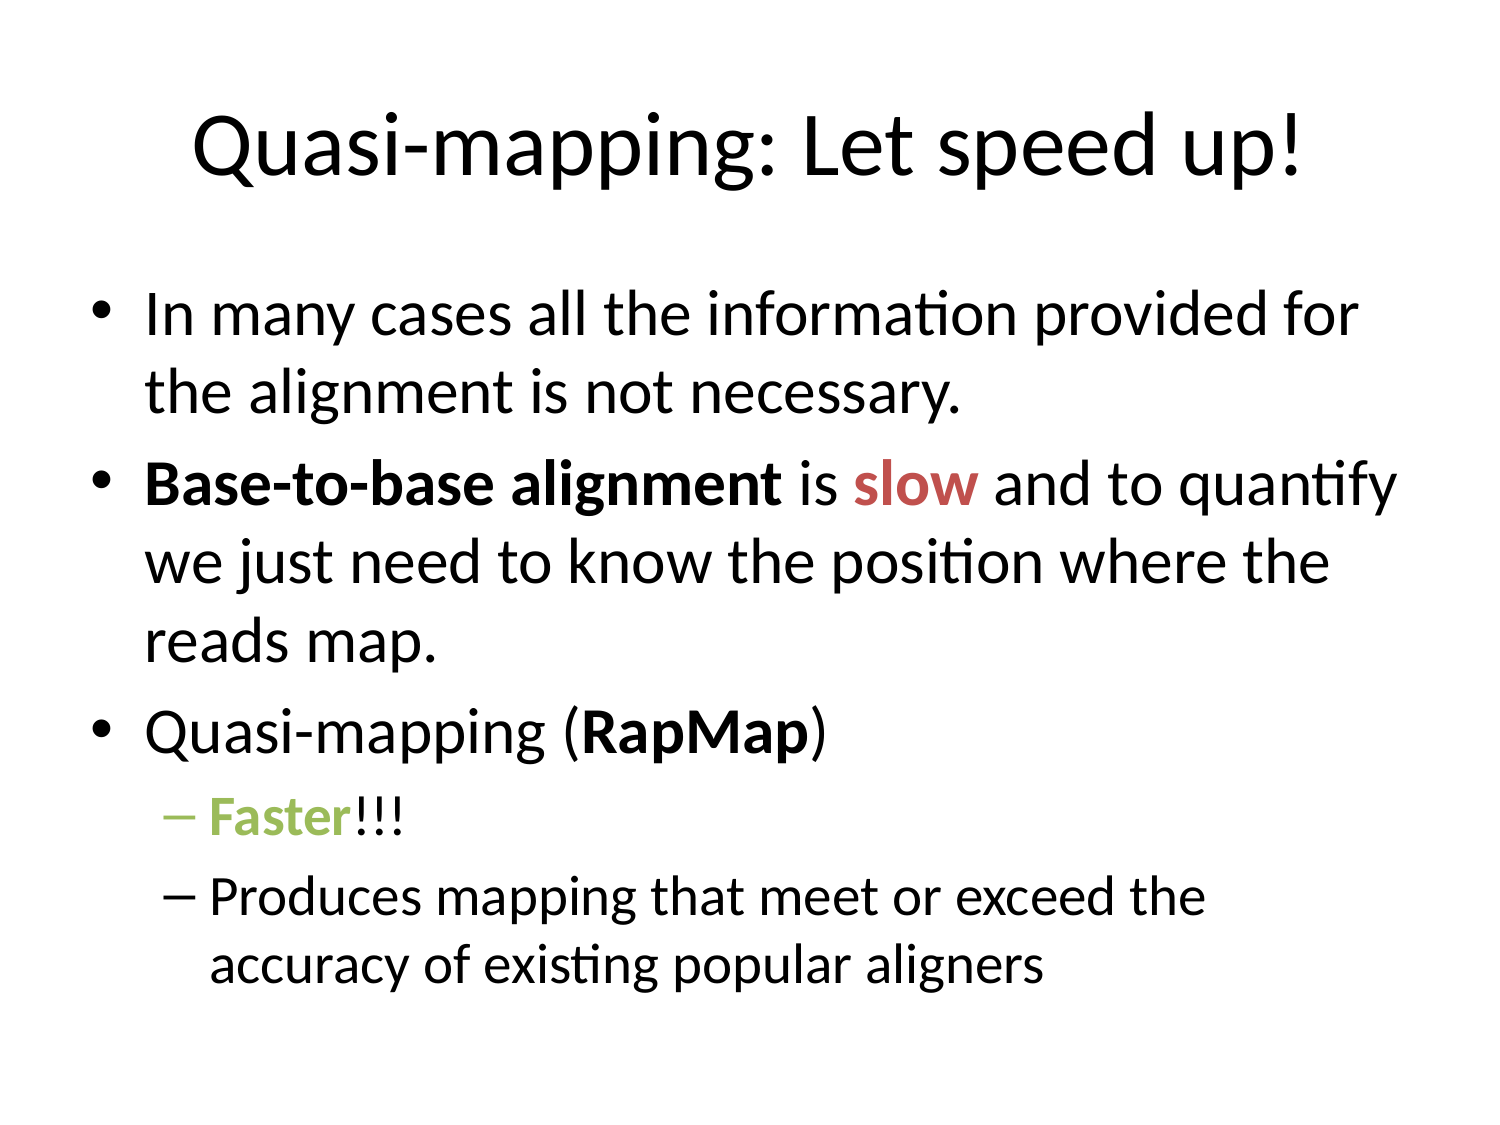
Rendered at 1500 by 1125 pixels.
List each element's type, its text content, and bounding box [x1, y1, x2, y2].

list In many cases all the information provided for the alignment is not necessary. Base-to-base alignment is slow and to quantify we just need to know the position where the reads map. Quasi-mapping (RapMap) Faster!!! Produces mapping that meet or exceed the accuracy of existing popular aligners [75, 262, 1425, 1005]
title Quasi-mapping: Let speed up! [75, 45, 1425, 233]
